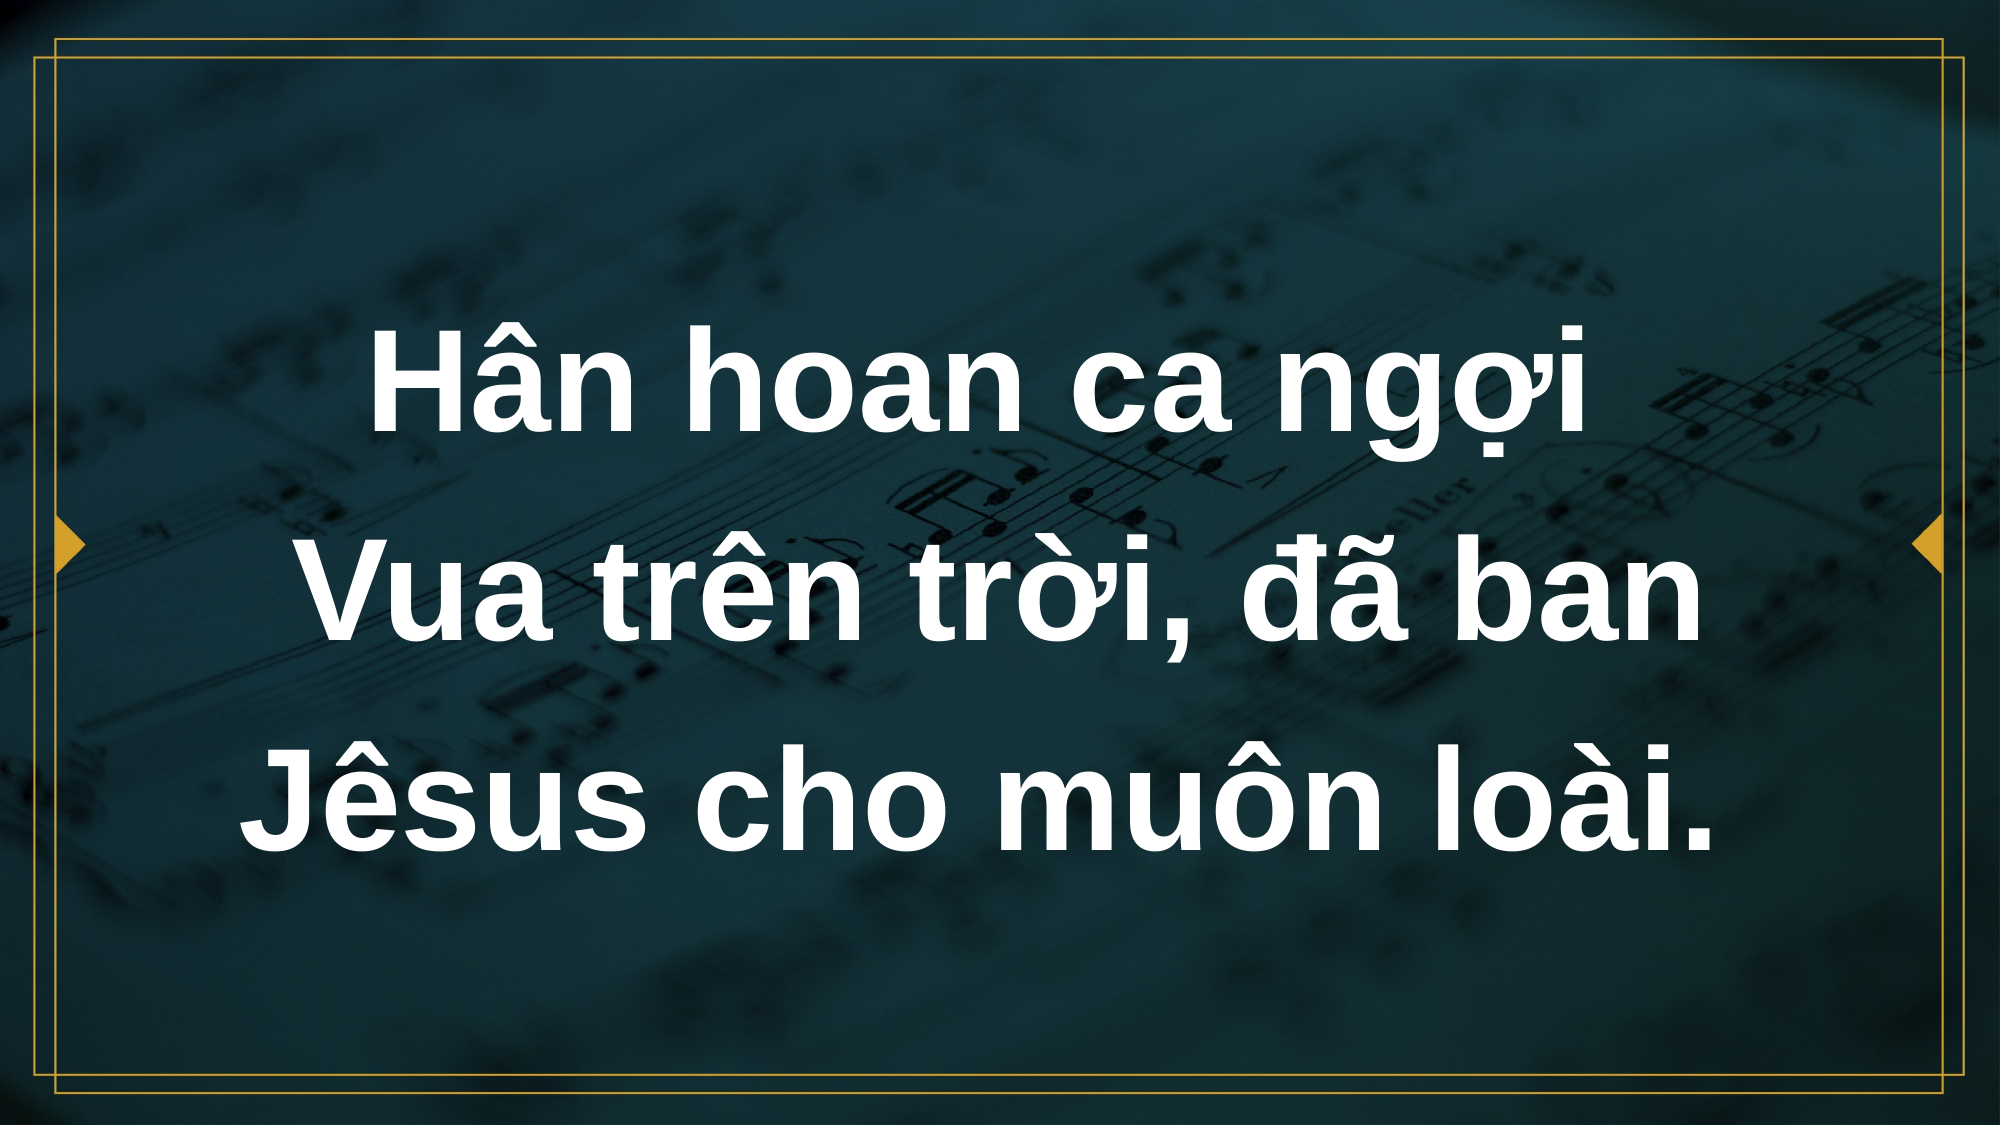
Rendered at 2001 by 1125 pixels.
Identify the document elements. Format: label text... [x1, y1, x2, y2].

title Hân hoan ca ngợi Vua trên trời, đã ban Jêsus cho muôn loài. [55, 53, 1945, 1077]
picture [0, 0, 2000, 1125]
